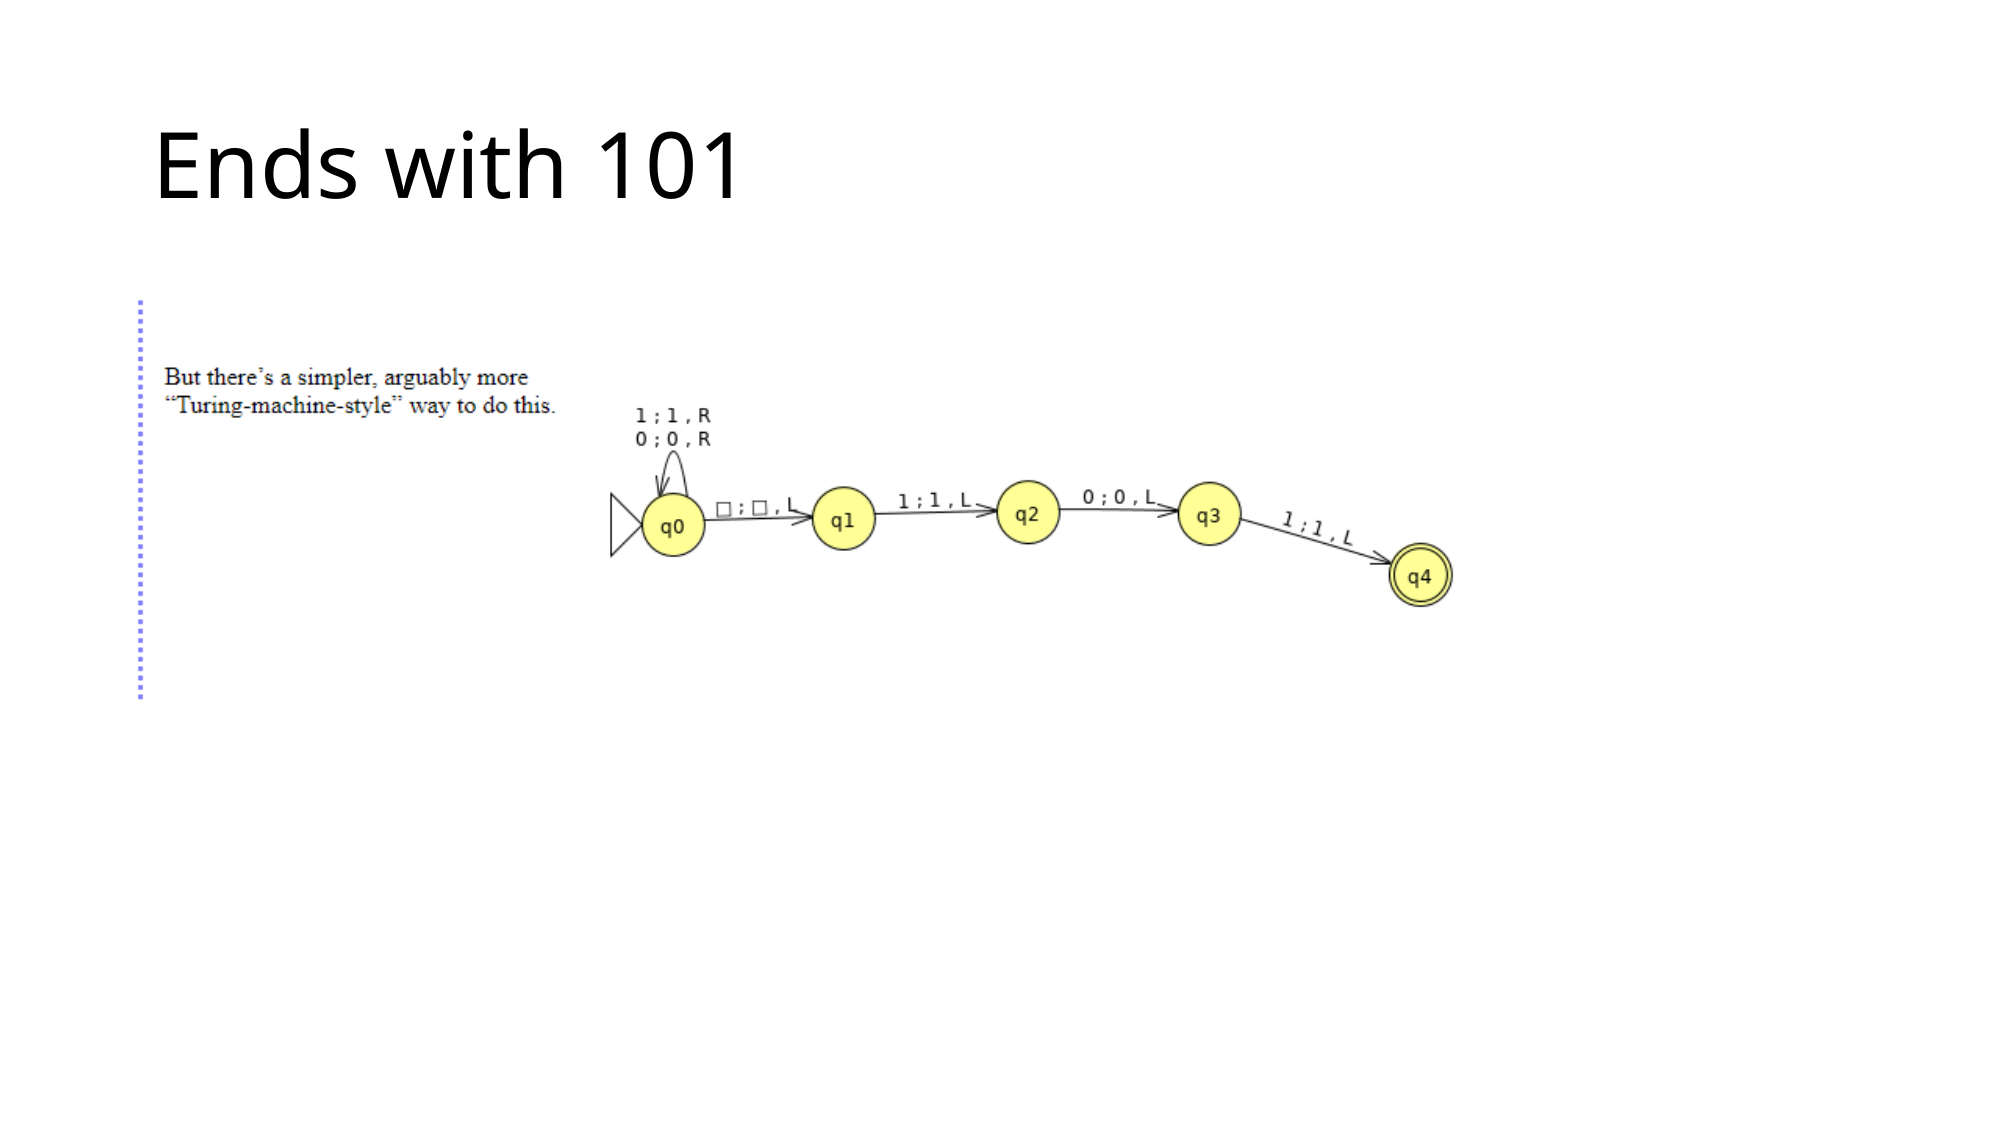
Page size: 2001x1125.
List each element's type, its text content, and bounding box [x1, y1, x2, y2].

title Ends with 101 [137, 59, 1863, 278]
picture [115, 299, 1672, 701]
